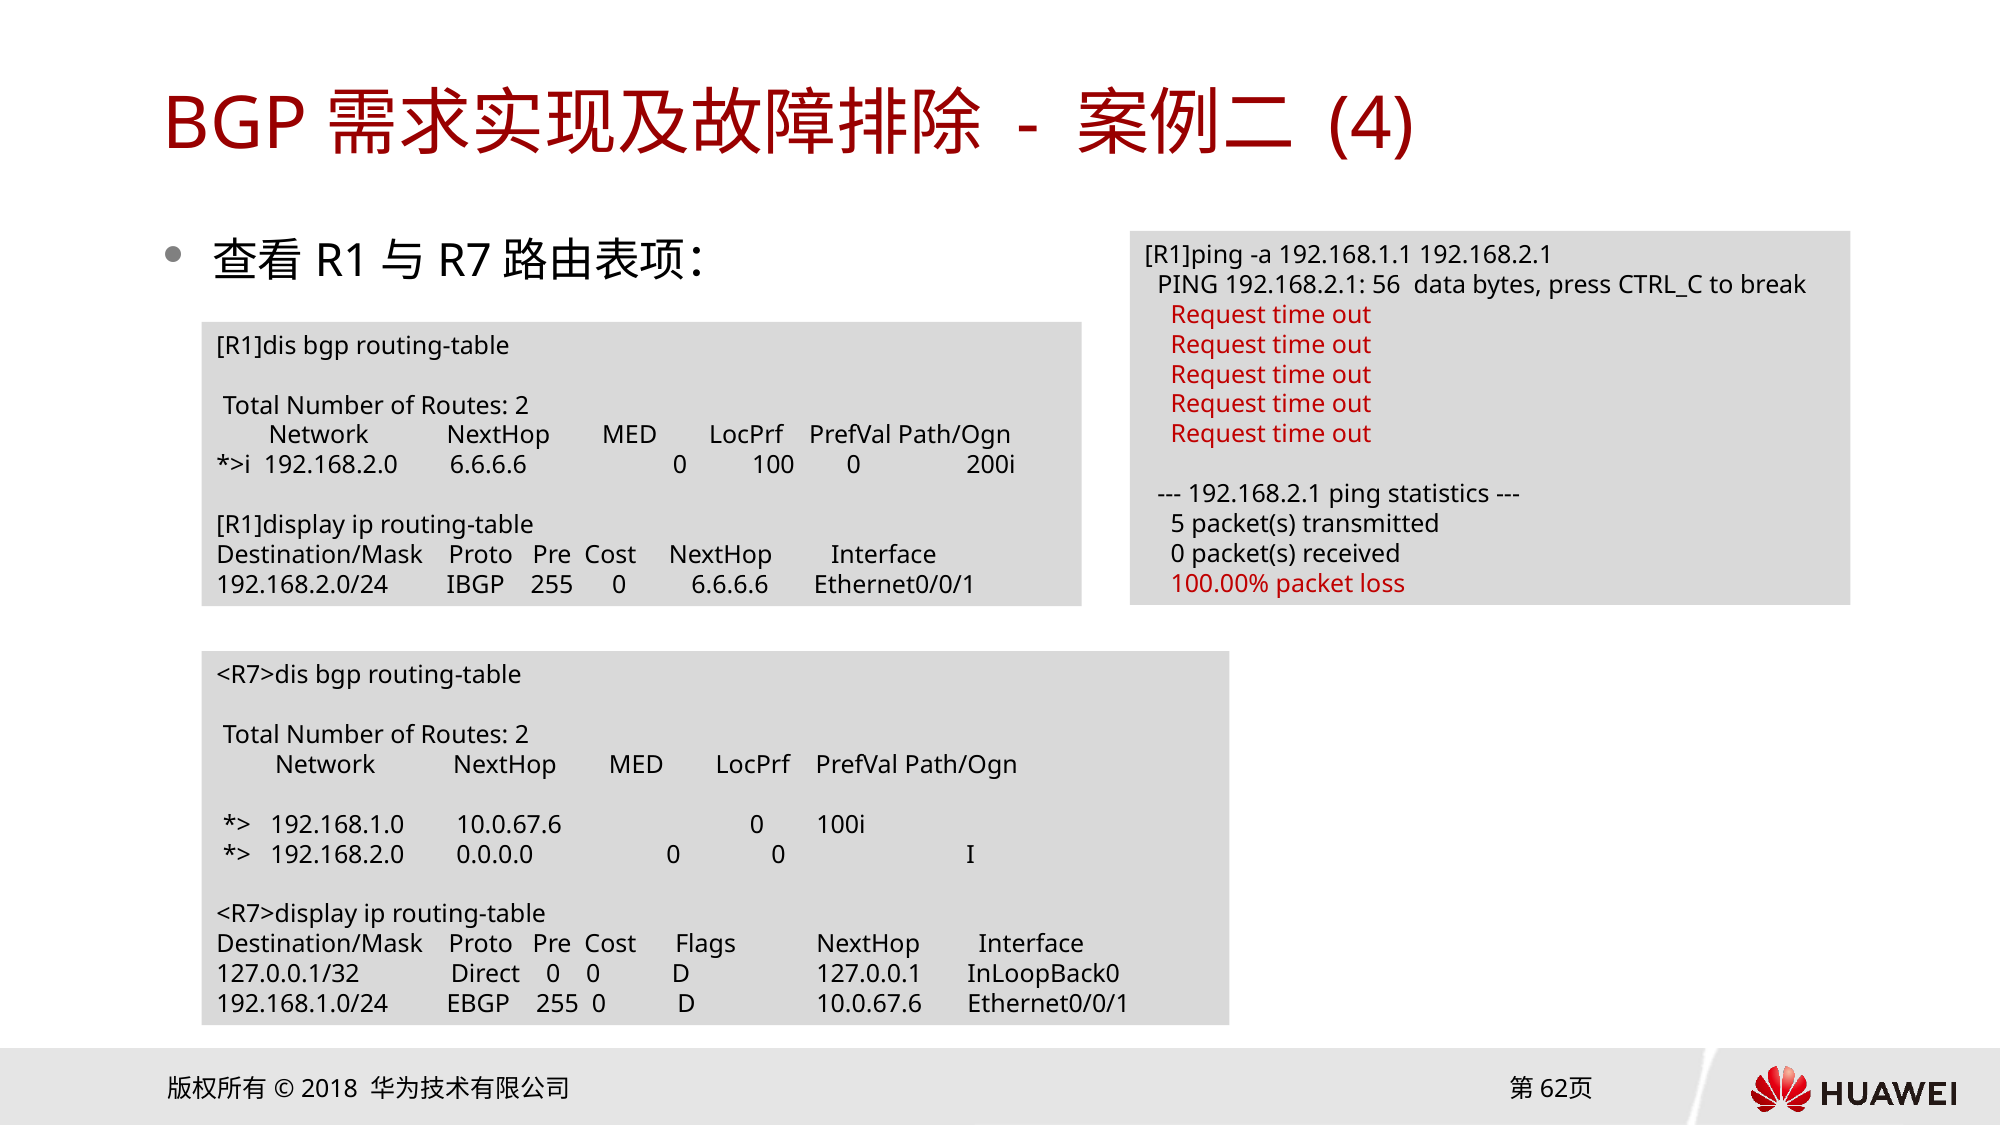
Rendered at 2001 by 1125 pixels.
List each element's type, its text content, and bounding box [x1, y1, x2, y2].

text_box [R1]ping -a 192.168.1.1 192.168.2.1 PING 192.168.2.1: 56 data bytes, press CTRL_C to break Request time out Request time out Request time out Request time out Request time out --- 192.168.2.1 ping statistics --- 5 packet(s) transmitted 0 packet(s) received 100.00% packet loss [1129, 230, 1851, 605]
text_box [R1]dis bgp routing-table Total Number of Routes: 2 Network NextHop MED LocPrf PrefVal Path/Ogn *>i 192.168.2.0 6.6.6.6 0 100 0 200i [R1]display ip routing-table Destination/Mask Proto Pre Cost NextHop Interface 192.168.2.0/24 IBGP 255 0 6.6.6.6 Ethernet0/0/1 [201, 321, 1082, 607]
text_box <R7>dis bgp routing-table Total Number of Routes: 2 Network NextHop MED LocPrf PrefVal Path/Ogn *> 192.168.1.0 10.0.67.6 0 100i *> 192.168.2.0 0.0.0.0 0 0 I <R7>display ip routing-table Destination/Mask Proto Pre Cost Flags NextHop Interface 127.0.0.1/32 Direct 0 0 D 127.0.0.1 InLoopBack0 192.168.1.0/24 EBGP 255 0 D 10.0.67.6 Ethernet0/0/1 [201, 651, 1230, 1026]
picture [0, 1048, 2000, 1125]
list 查看R1与R7路由表项： [149, 202, 1883, 971]
title BGP需求实现及故障排除 - 案例二 (4) [149, 47, 1883, 191]
